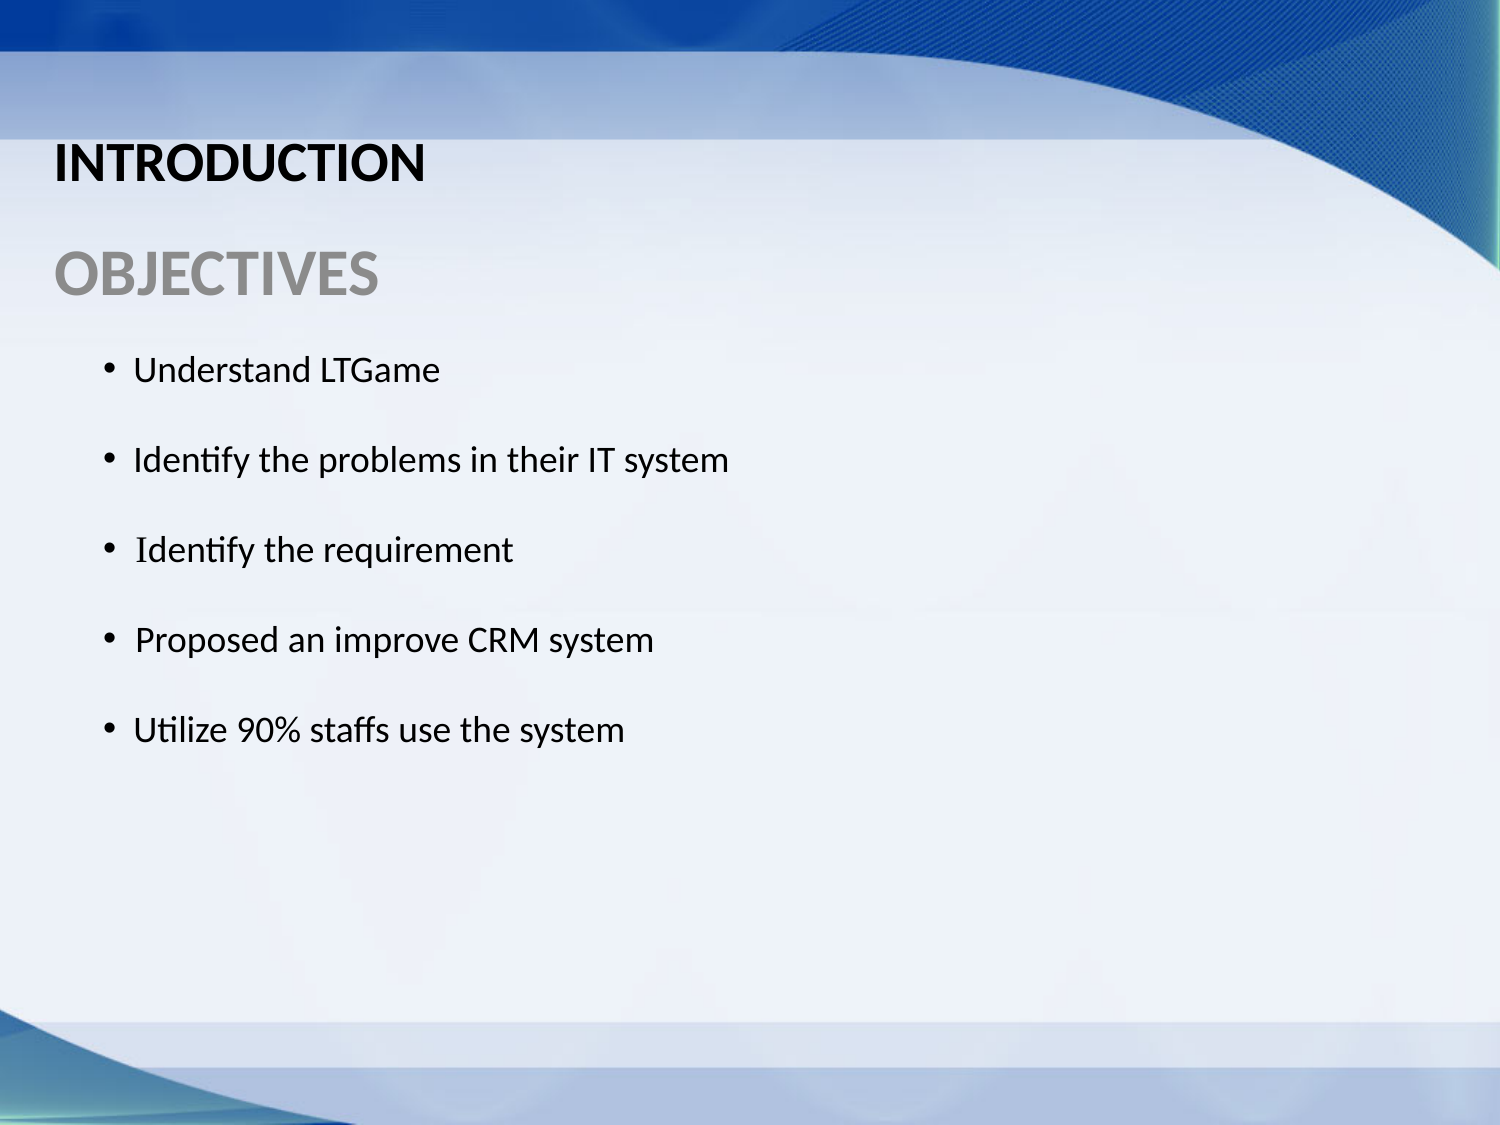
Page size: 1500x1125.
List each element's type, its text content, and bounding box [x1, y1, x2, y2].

subtitle Objectives [39, 221, 1090, 375]
picture [0, 0, 1500, 1125]
title Introduction [38, 115, 1067, 270]
text_box Understand LTGame Identify the problems in their IT system Identify the requirement Proposed an improve CRM system Utilize 90% staffs use the system [88, 337, 1407, 758]
